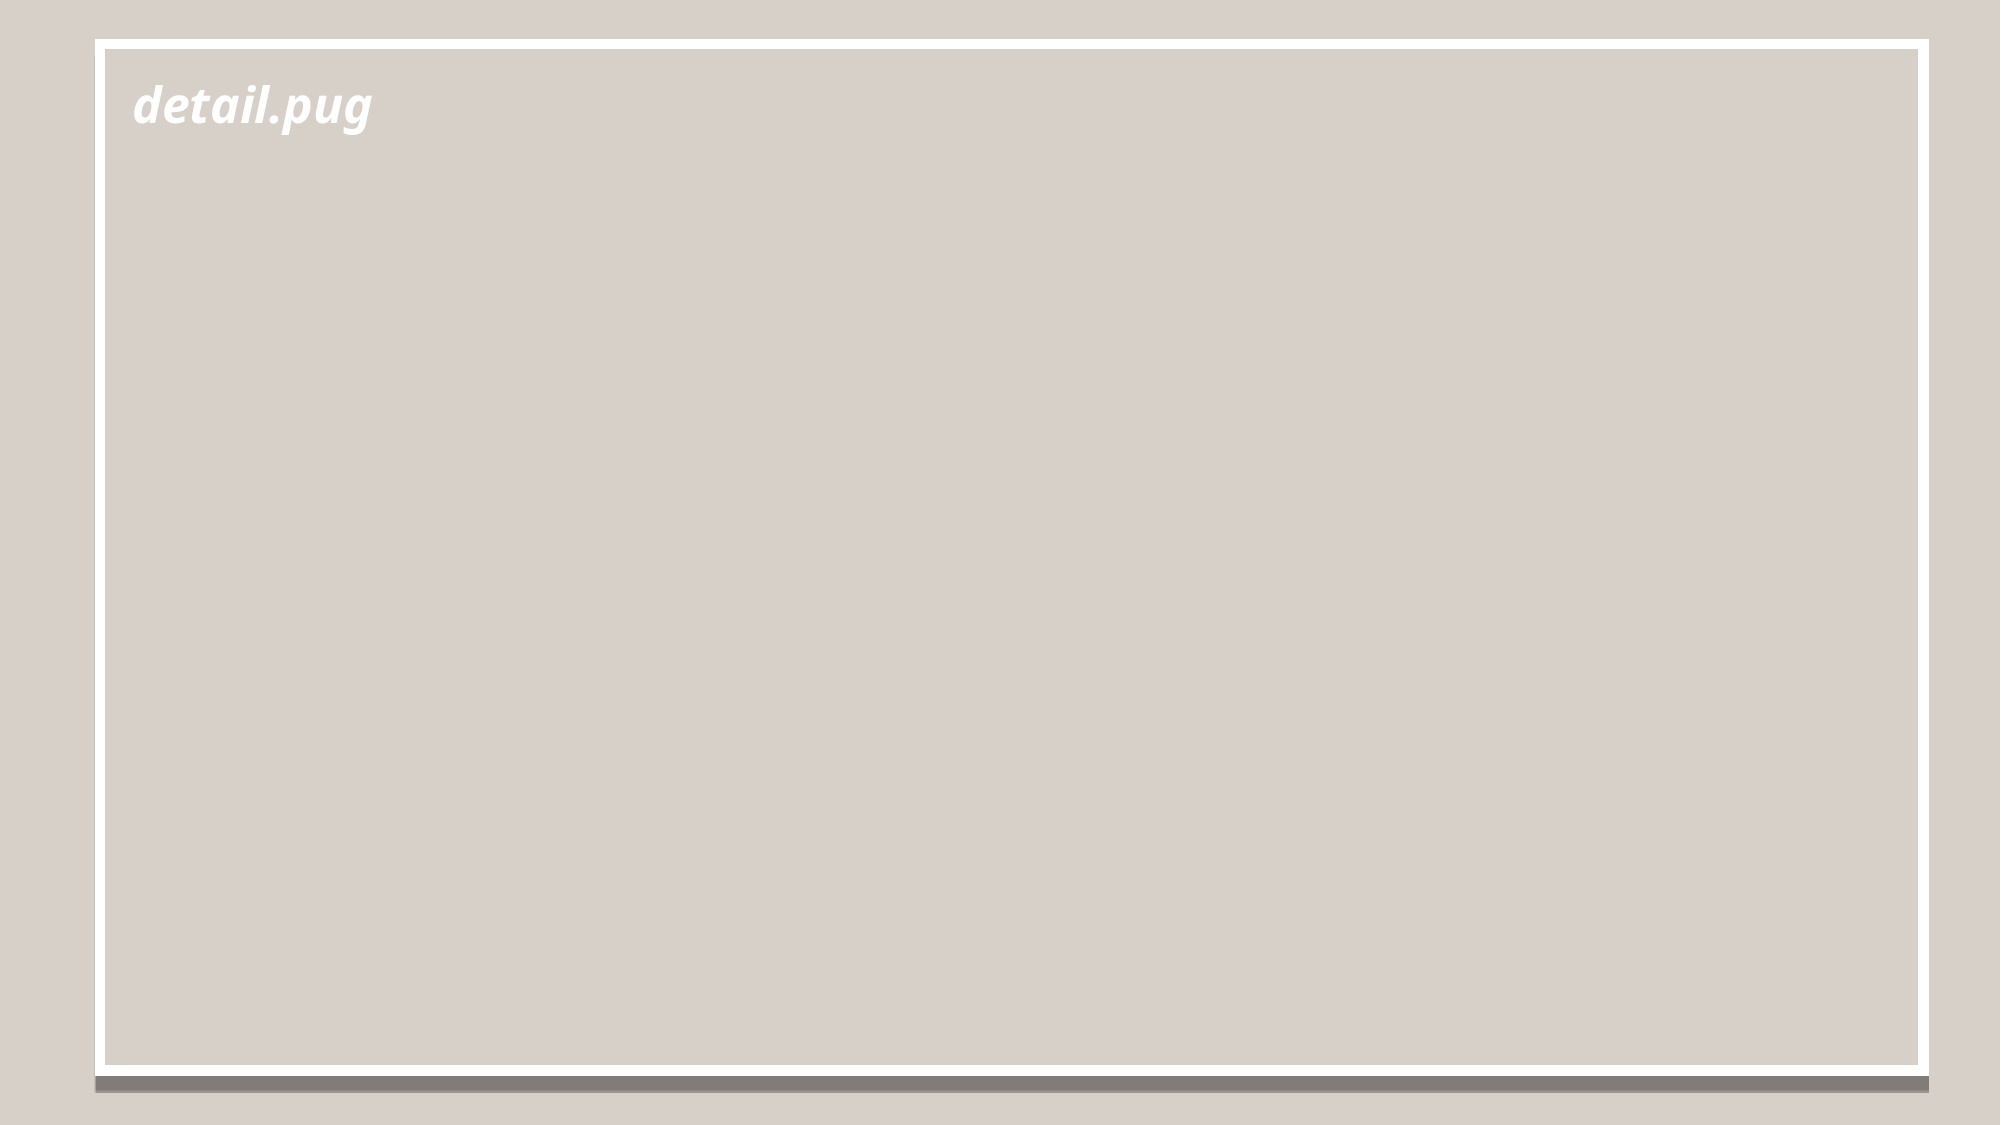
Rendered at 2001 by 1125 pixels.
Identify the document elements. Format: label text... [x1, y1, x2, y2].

text_box [99, 43, 1924, 1072]
text_box detail.pug [117, 36, 1000, 142]
